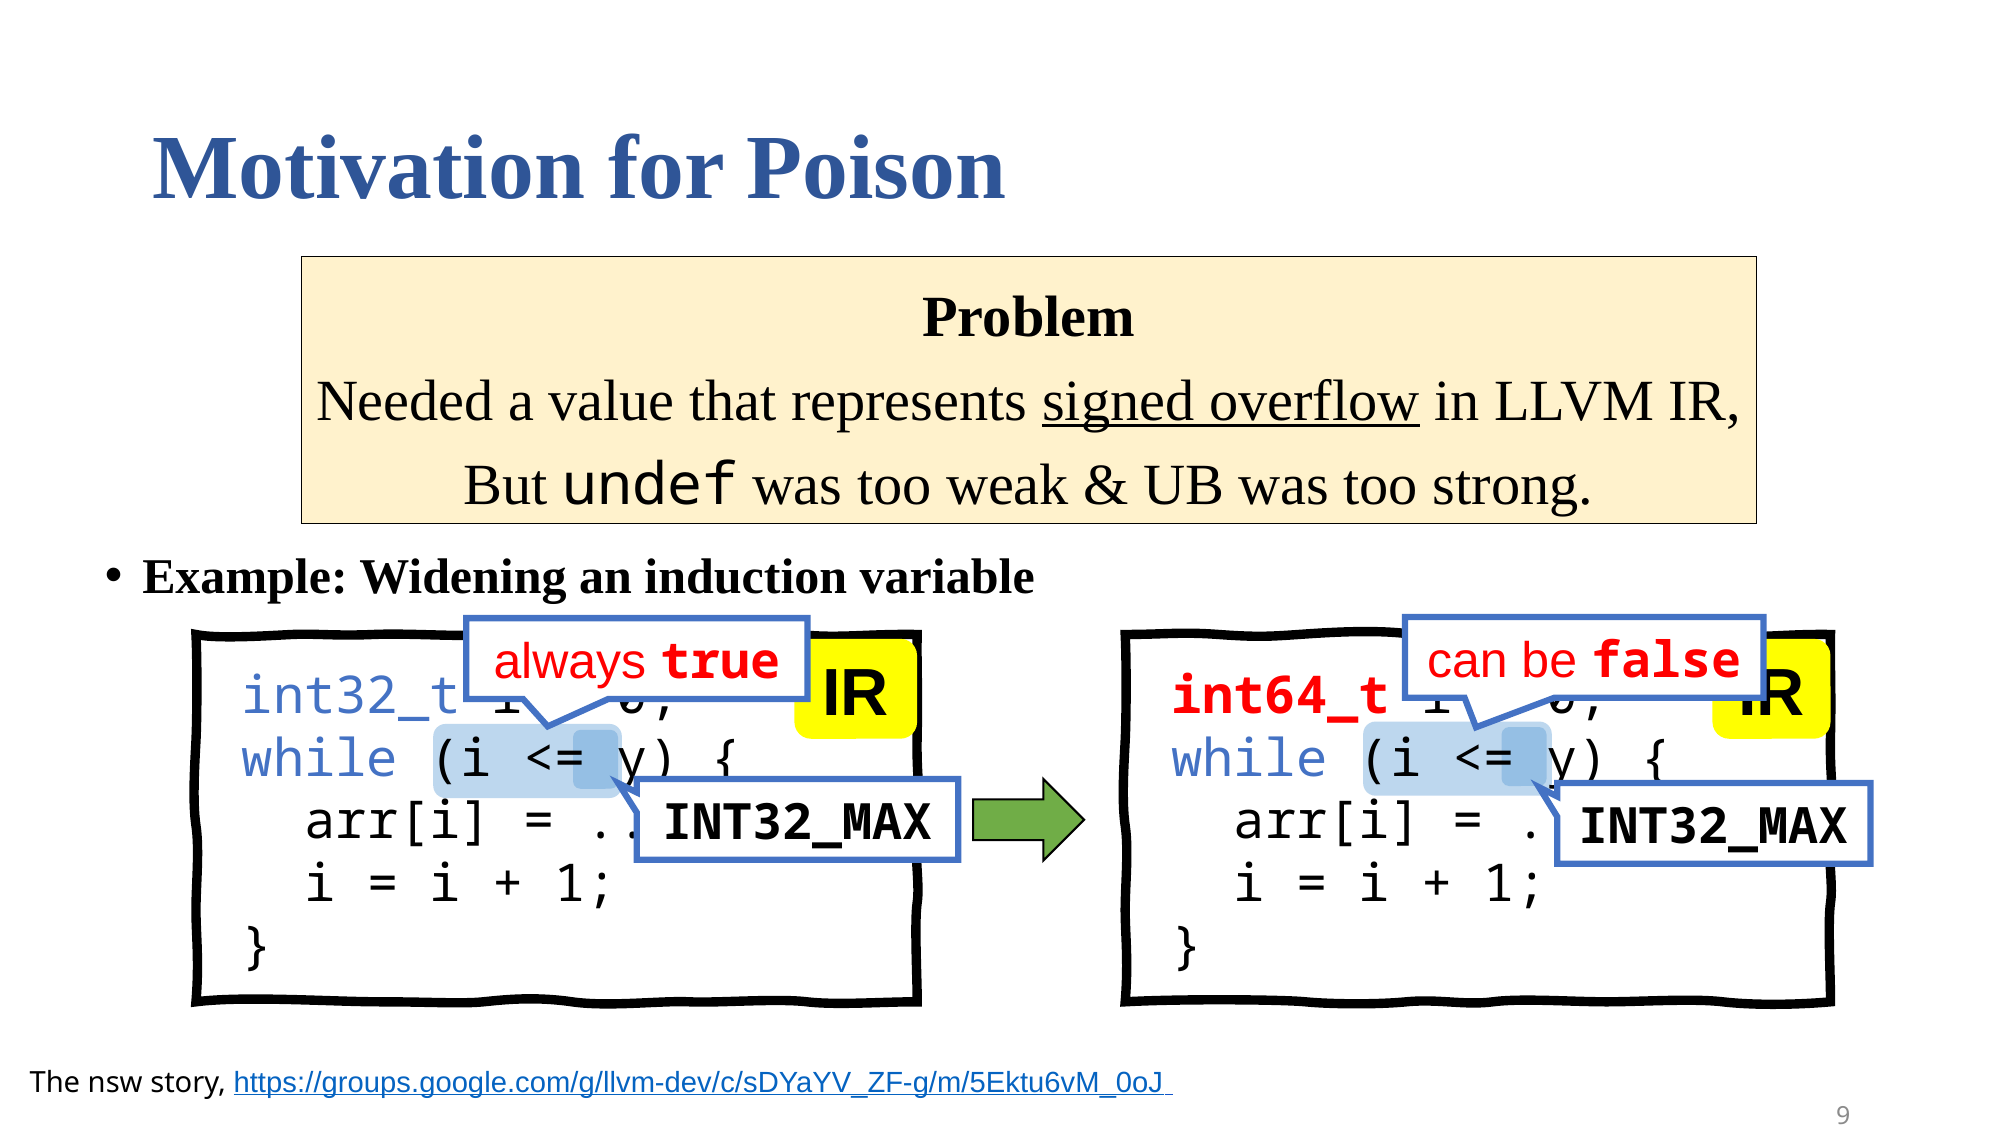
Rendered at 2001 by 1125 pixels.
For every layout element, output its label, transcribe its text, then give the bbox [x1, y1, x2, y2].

slide_number 9 [1715, 1086, 1866, 1125]
text_box always true [465, 617, 809, 728]
text_box INT32_MAX [1536, 781, 1872, 865]
text_box can be false [1403, 615, 1765, 729]
text_box int64_t i = 0; while (i <= y) { arr[i] = ...; i = i + 1; } [1122, 631, 1833, 1006]
text_box int32_t i = 0; while (i <= y) { arr[i] = ...; i = i + 1; } [193, 633, 920, 1005]
text_box IR [1711, 637, 1832, 740]
text_box The nsw story, https://groups.google.com/g/llvm-dev/c/sDYaYV_ZF-g/m/5Ektu6vM_0oJ [14, 1055, 1245, 1106]
text_box [972, 776, 1086, 864]
text_box Problem Needed a value that represents signed overflow in LLVM IR, But undef was too weak & UB was too strong. [301, 256, 1757, 524]
title Motivation for Poison [137, 59, 1863, 278]
text_box INT32_MAX [615, 777, 960, 861]
text_box IR [793, 637, 919, 740]
list Example: Widening an induction variable [89, 524, 1815, 631]
